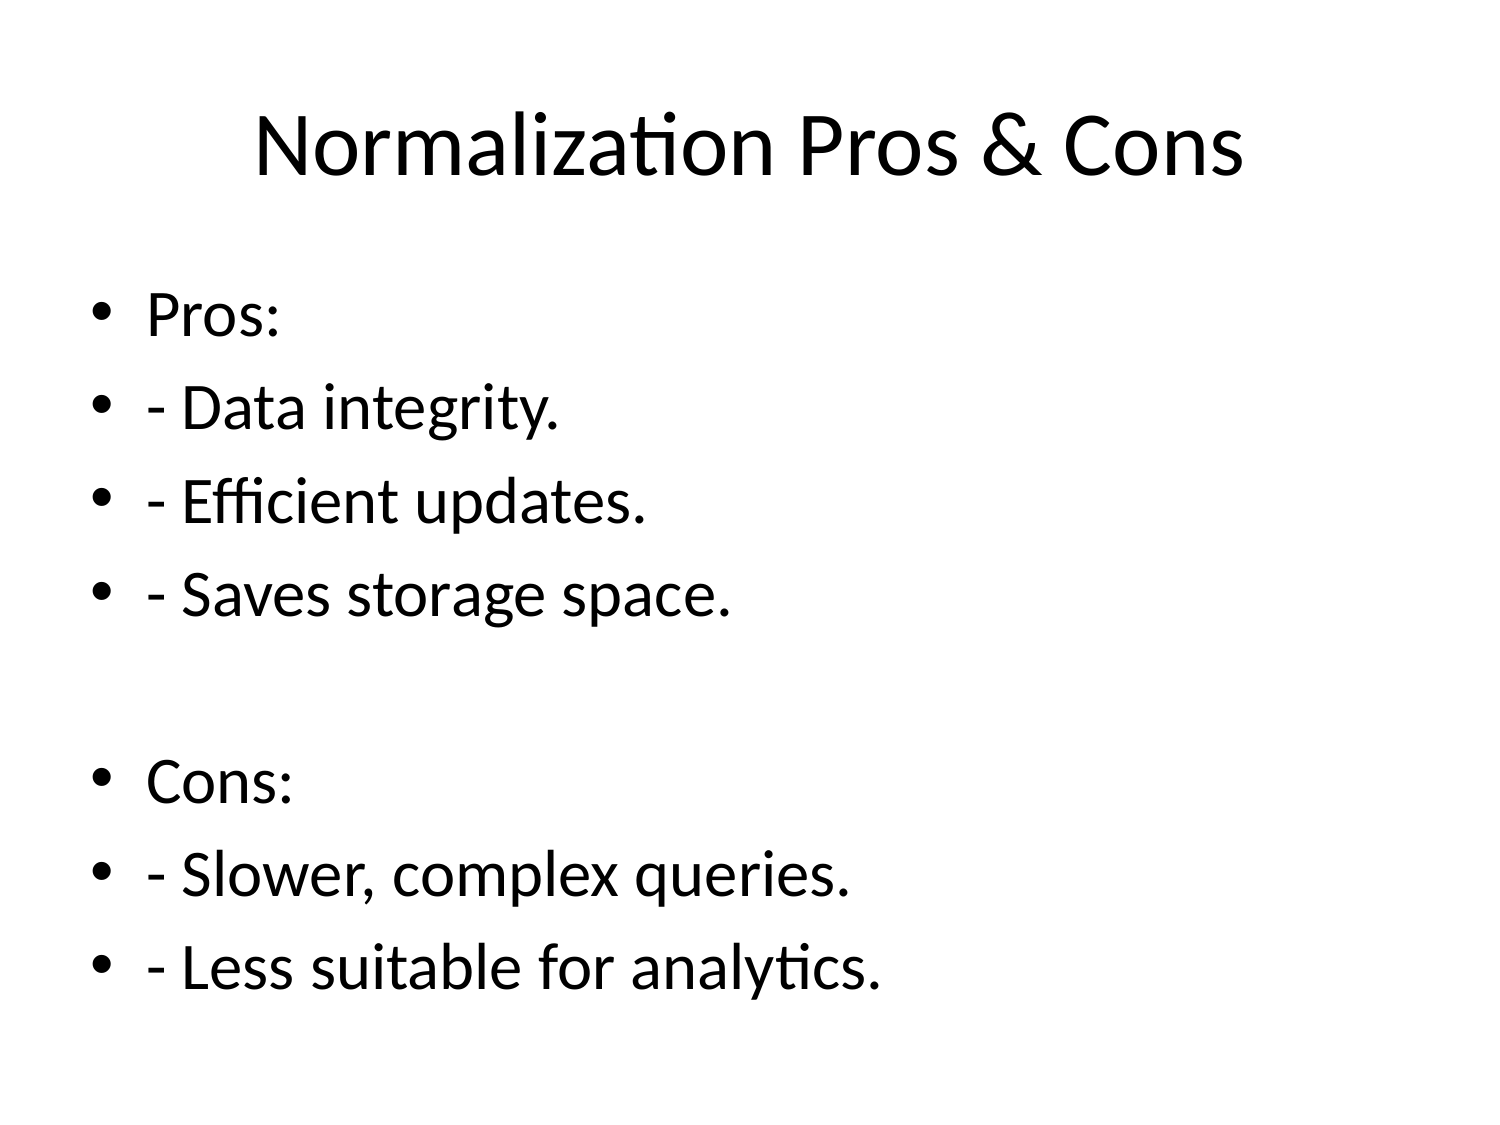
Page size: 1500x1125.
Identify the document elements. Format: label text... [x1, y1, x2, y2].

list Pros: - Data integrity. - Efficient updates. - Saves storage space. Cons: - Slower, complex queries. - Less suitable for analytics. [75, 262, 1425, 1005]
title Normalization Pros & Cons [75, 45, 1425, 233]
